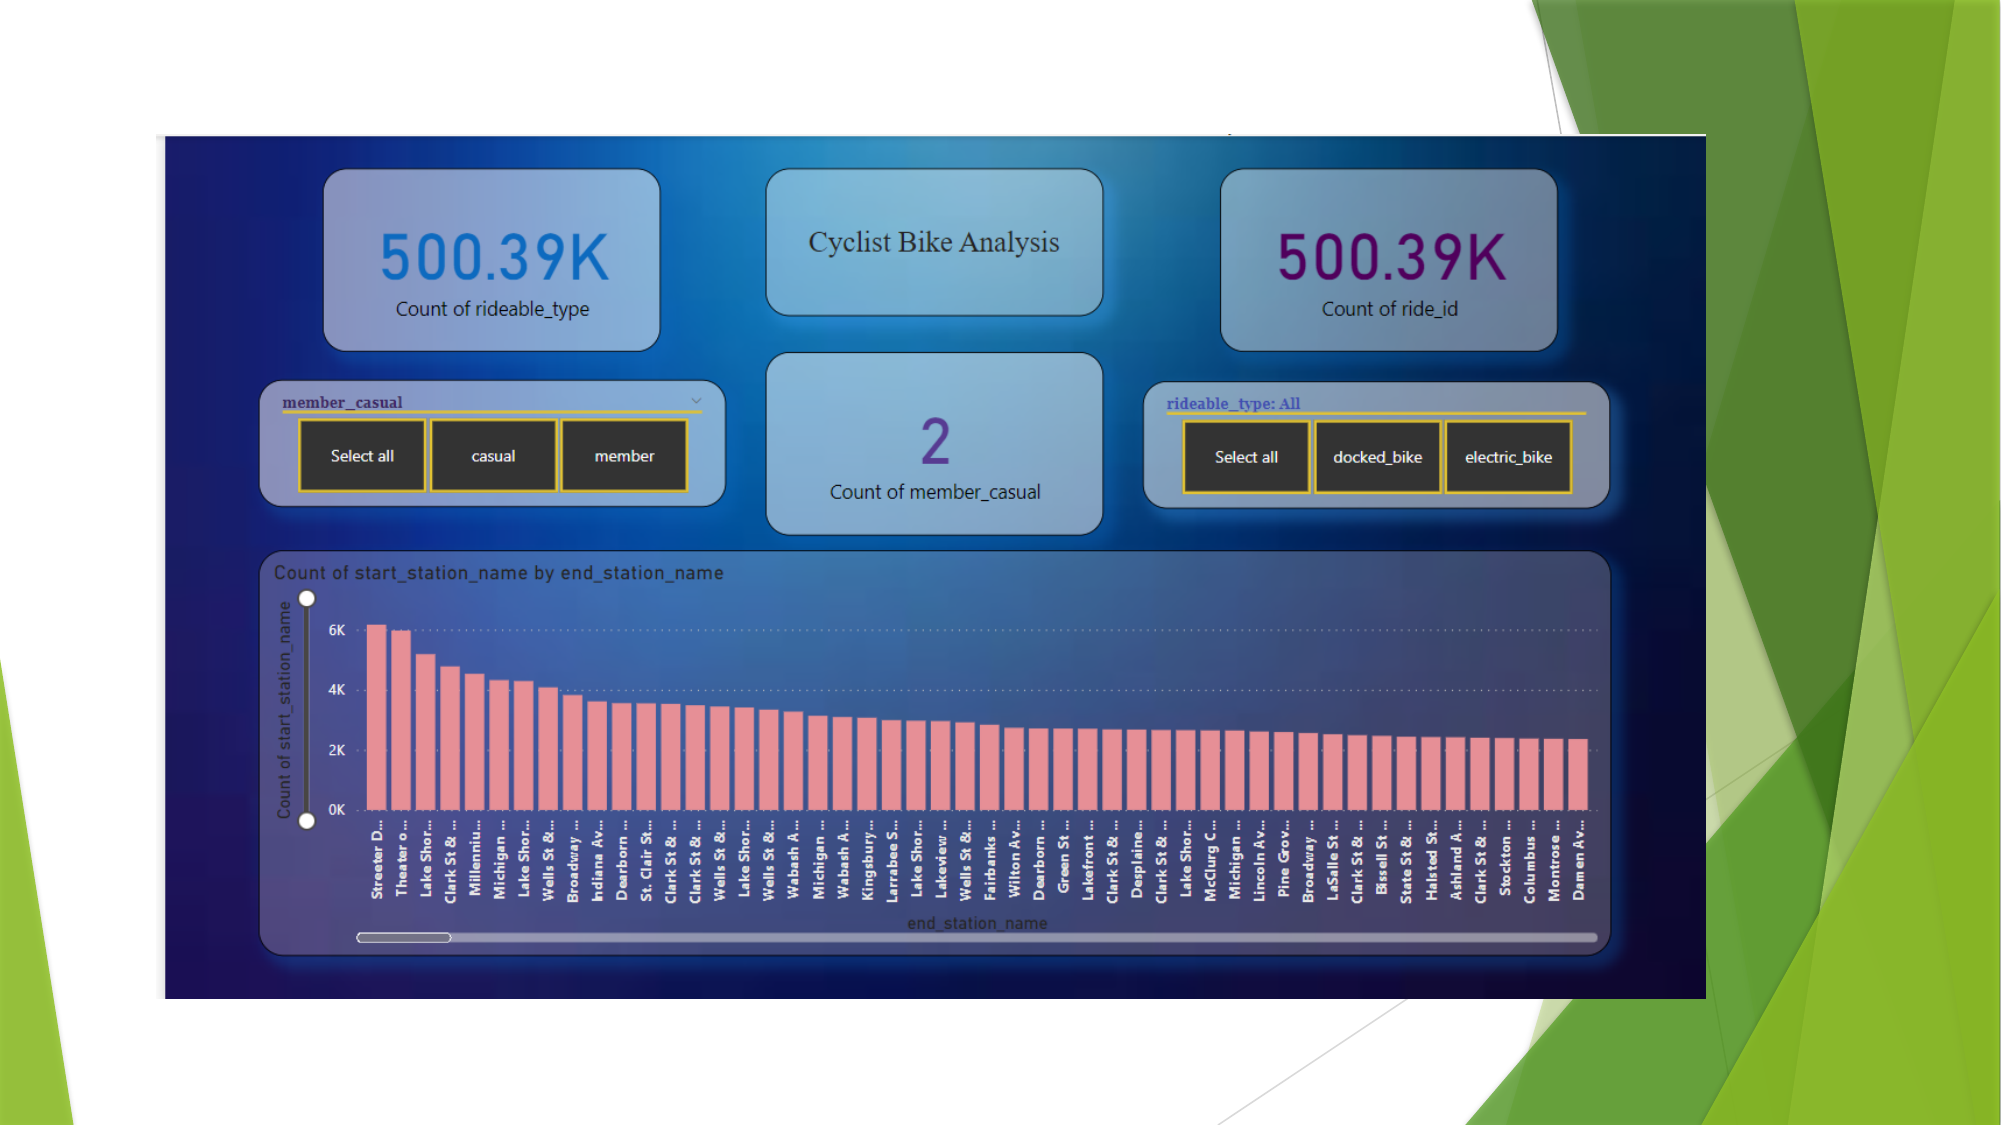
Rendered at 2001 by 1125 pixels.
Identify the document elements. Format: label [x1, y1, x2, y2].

list [155, 134, 1706, 1000]
